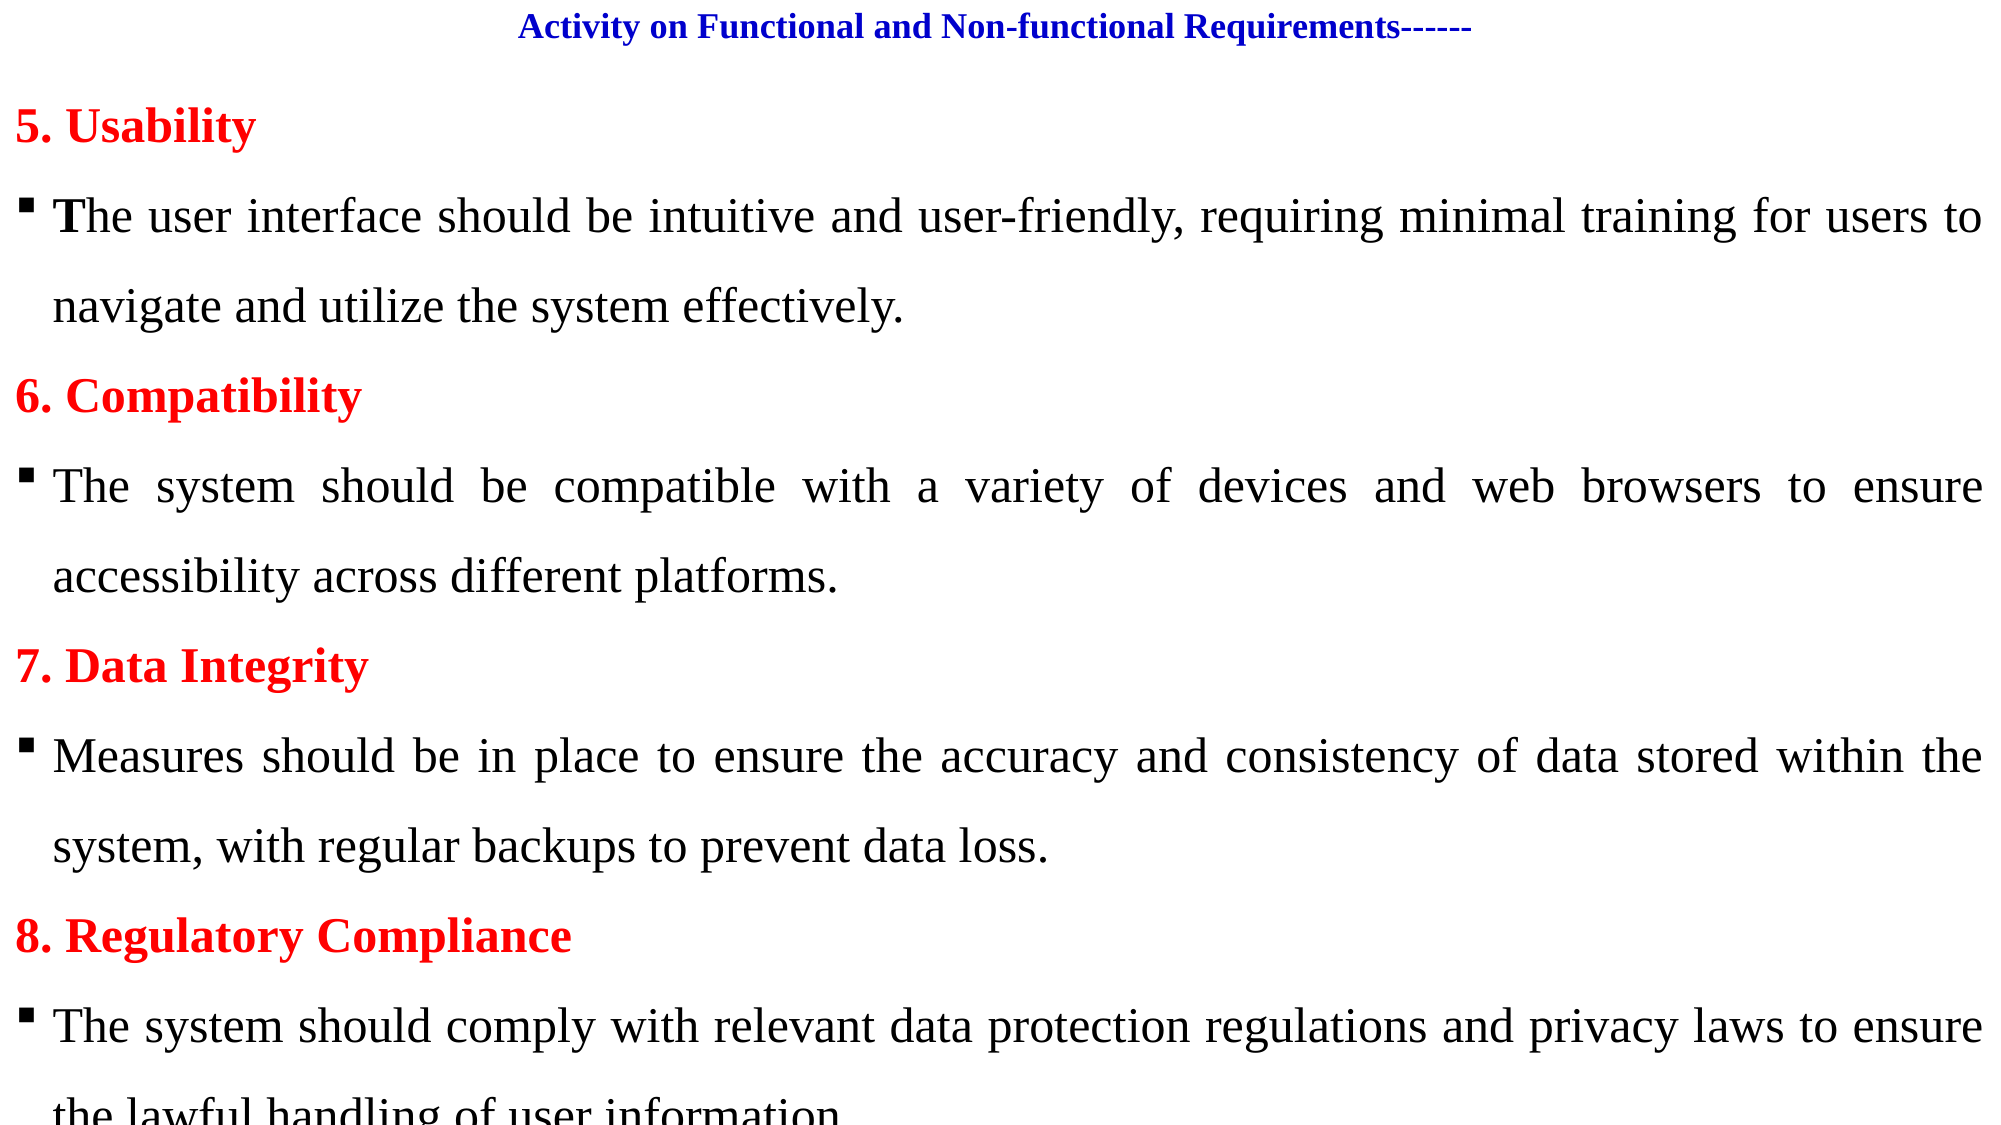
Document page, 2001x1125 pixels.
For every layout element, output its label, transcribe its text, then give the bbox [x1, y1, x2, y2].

list 5. Usability The user interface should be intuitive and user-friendly, requiring minimal training for users to navigate and utilize the system effectively. 6. Compatibility The system should be compatible with a variety of devices and web browsers to ensure accessibility across different platforms. 7. Data Integrity Measures should be in place to ensure the accuracy and consistency of data stored within the system, with regular backups to prevent data loss. 8. Regulatory Compliance The system should comply with relevant data protection regulations and privacy laws to ensure the lawful handling of user information. [0, 54, 2000, 1125]
title Activity on Functional and Non-functional Requirements------ [137, 0, 1863, 54]
